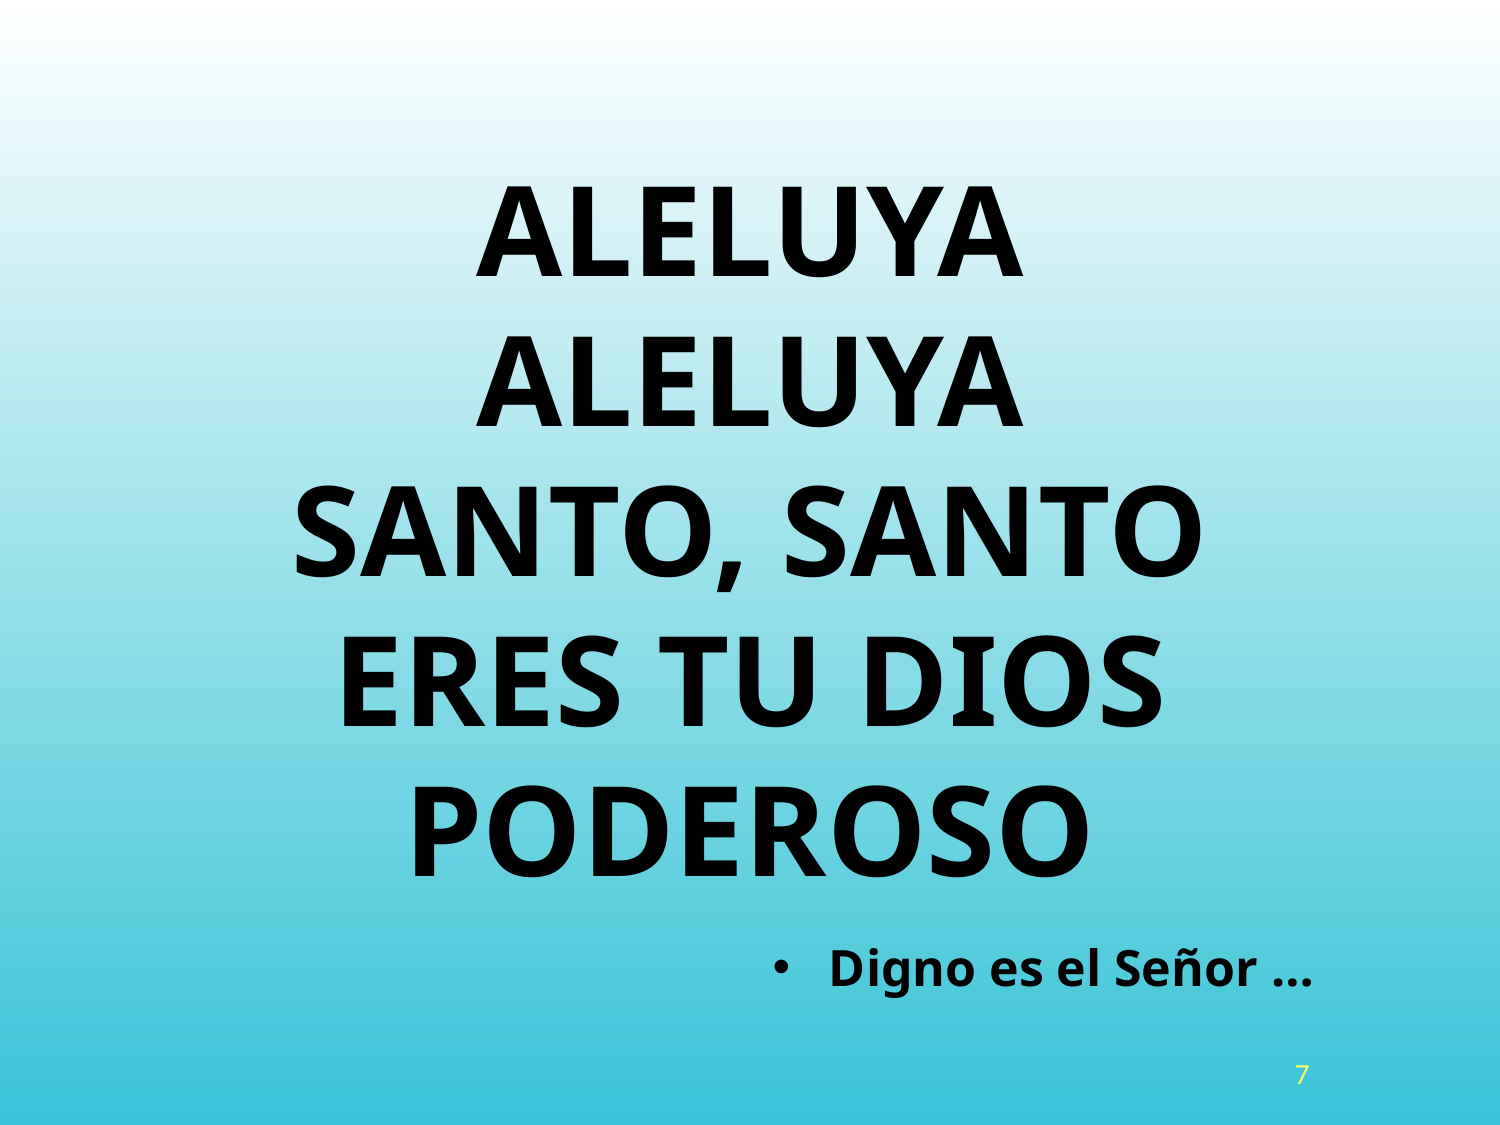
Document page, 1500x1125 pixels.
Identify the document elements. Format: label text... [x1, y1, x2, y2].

title ALELUYA ALELUYA SANTO, SANTO ERES TU DIOS PODEROSO [74, 432, 1426, 621]
slide_number 7 [974, 1042, 1325, 1103]
list Digno es el Señor … [616, 928, 1330, 1012]
